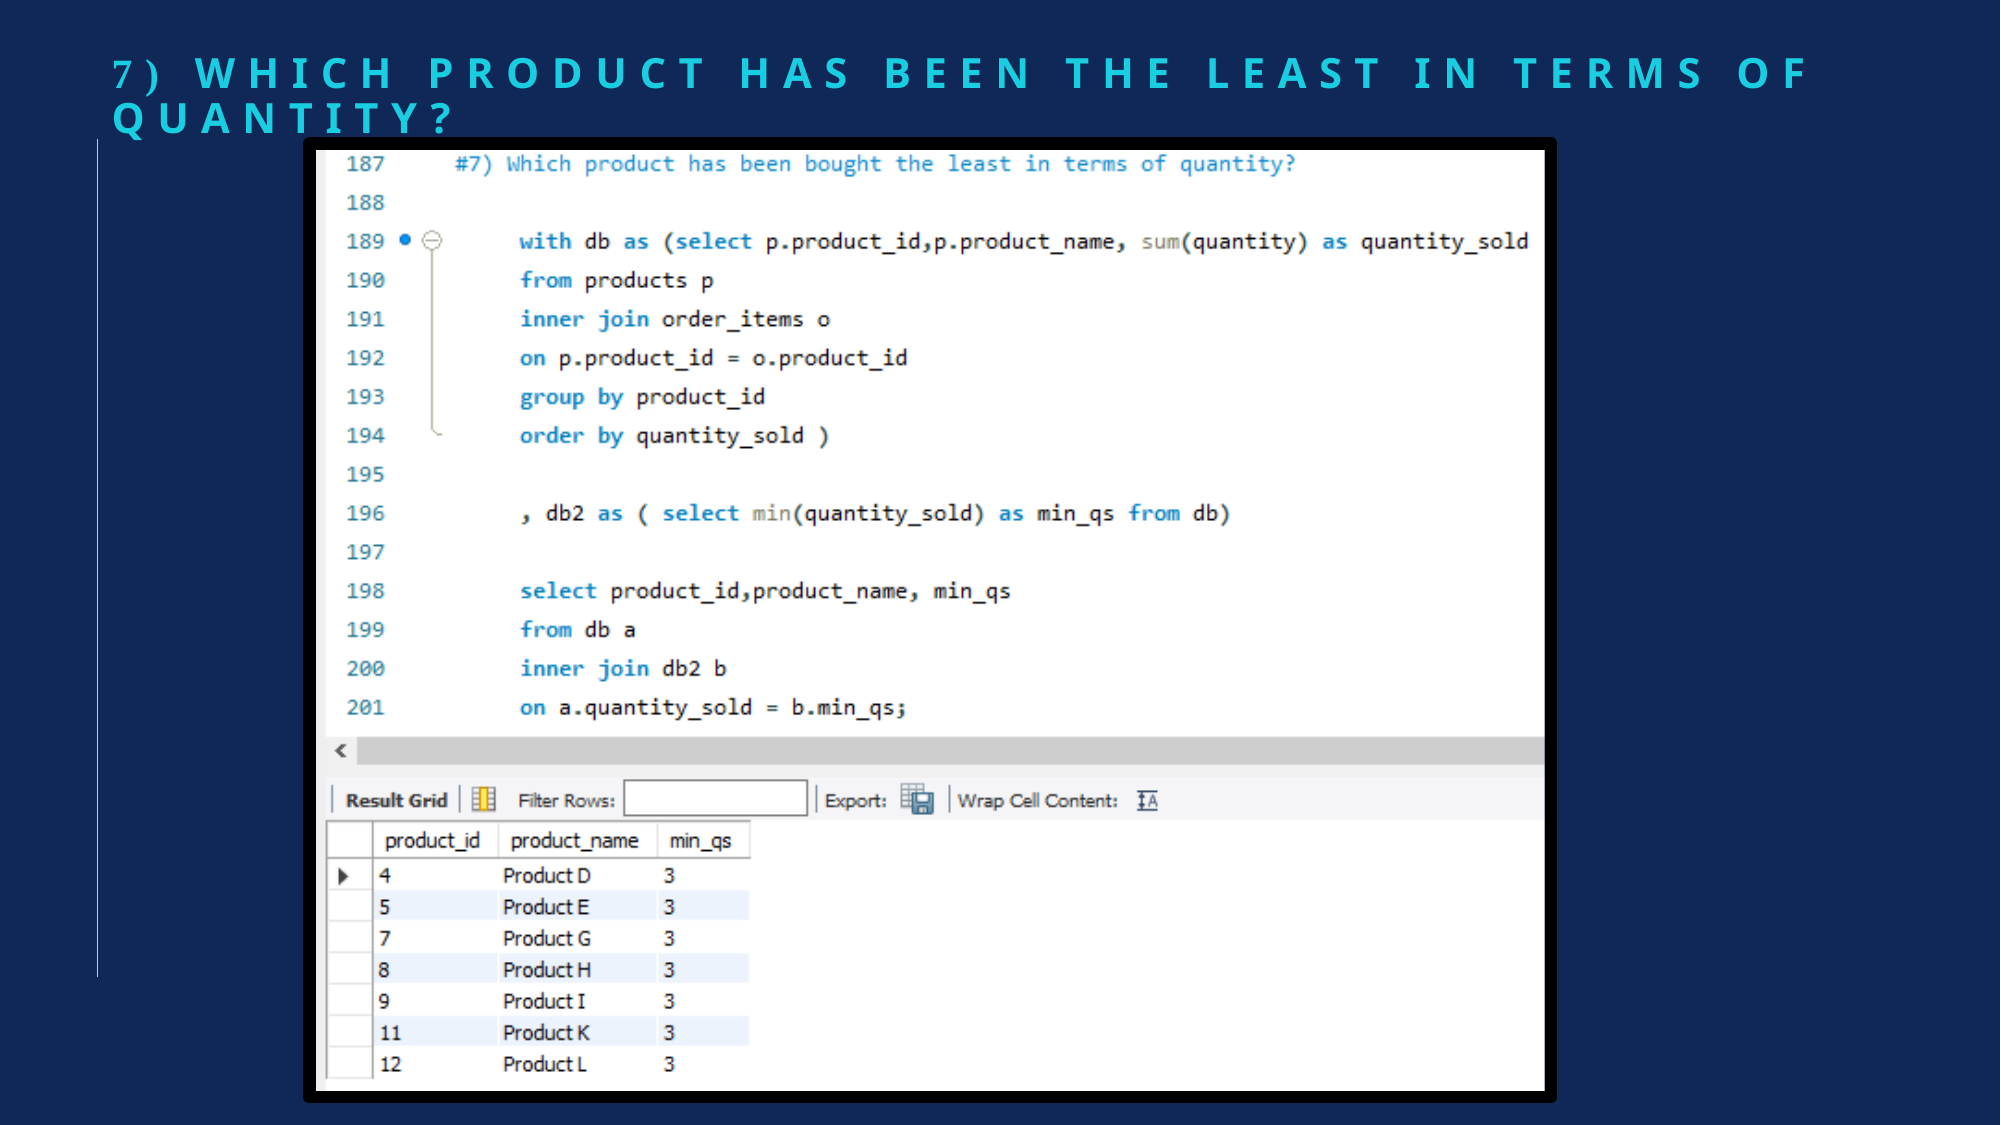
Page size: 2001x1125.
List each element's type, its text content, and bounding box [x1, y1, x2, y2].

title 7) Which product has been the least in terms of quantity? [96, 45, 1893, 150]
picture [315, 149, 1545, 1091]
